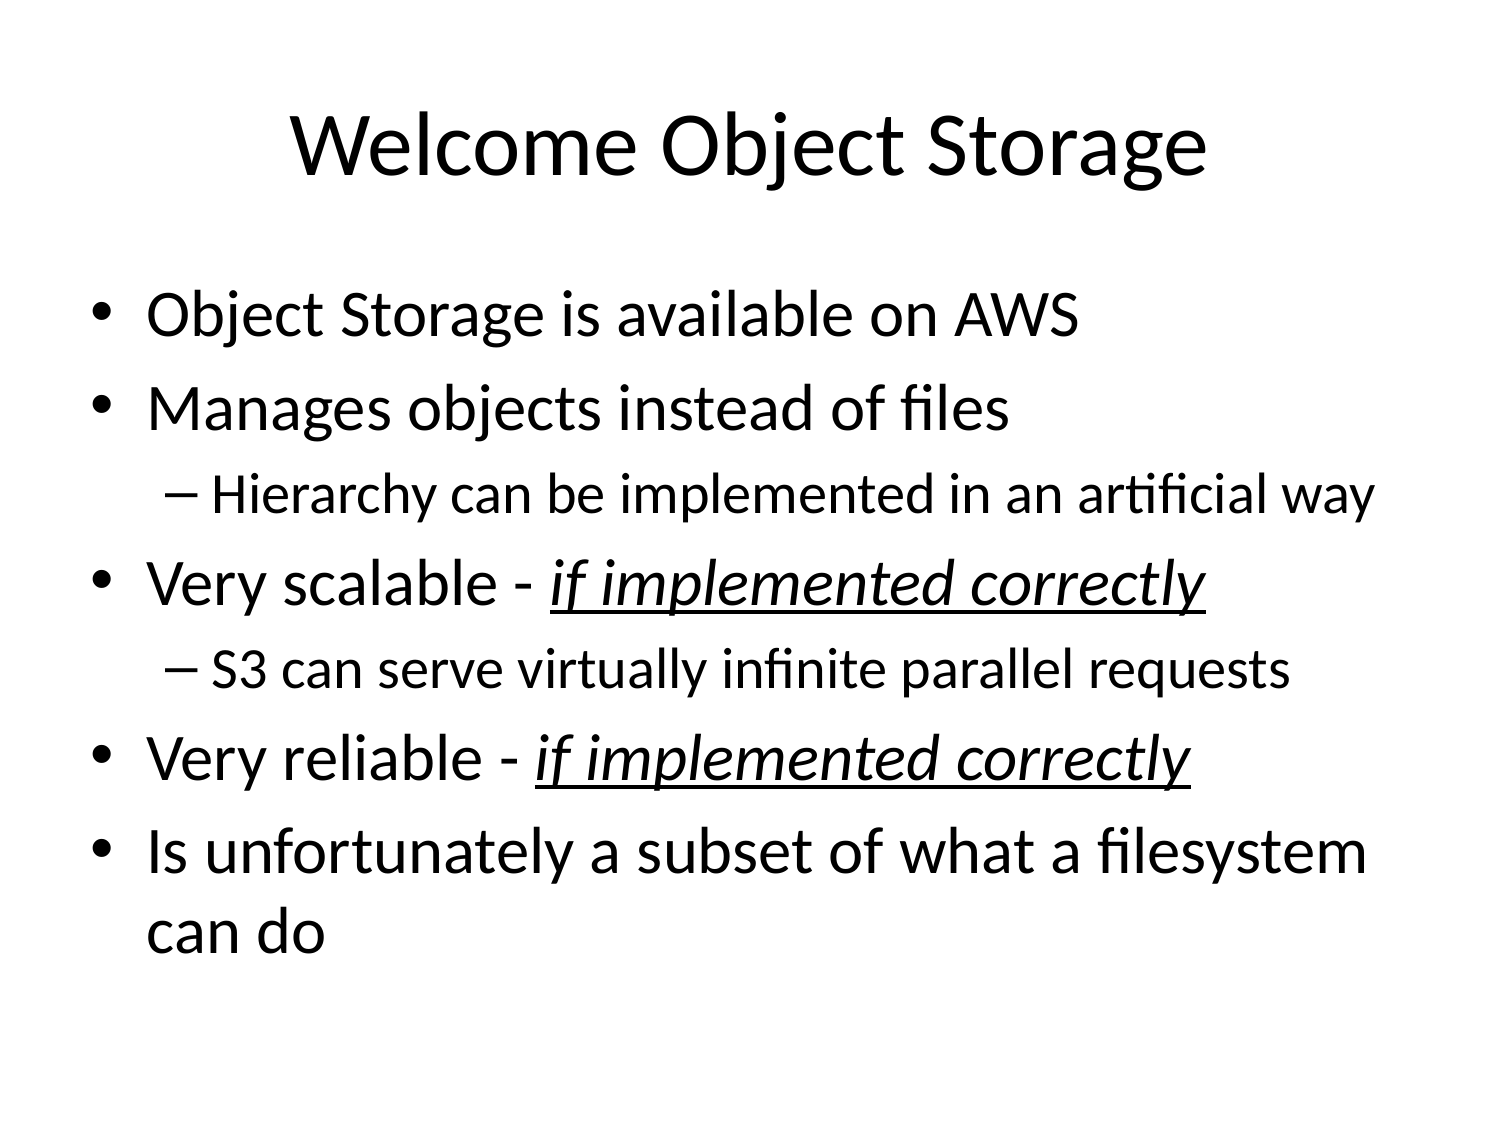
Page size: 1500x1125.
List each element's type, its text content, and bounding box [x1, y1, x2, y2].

list Object Storage is available on AWS Manages objects instead of files Hierarchy can be implemented in an artificial way Very scalable - if implemented correctly S3 can serve virtually infinite parallel requests Very reliable - if implemented correctly Is unfortunately a subset of what a filesystem can do [75, 262, 1425, 1005]
title Welcome Object Storage [75, 45, 1425, 233]
